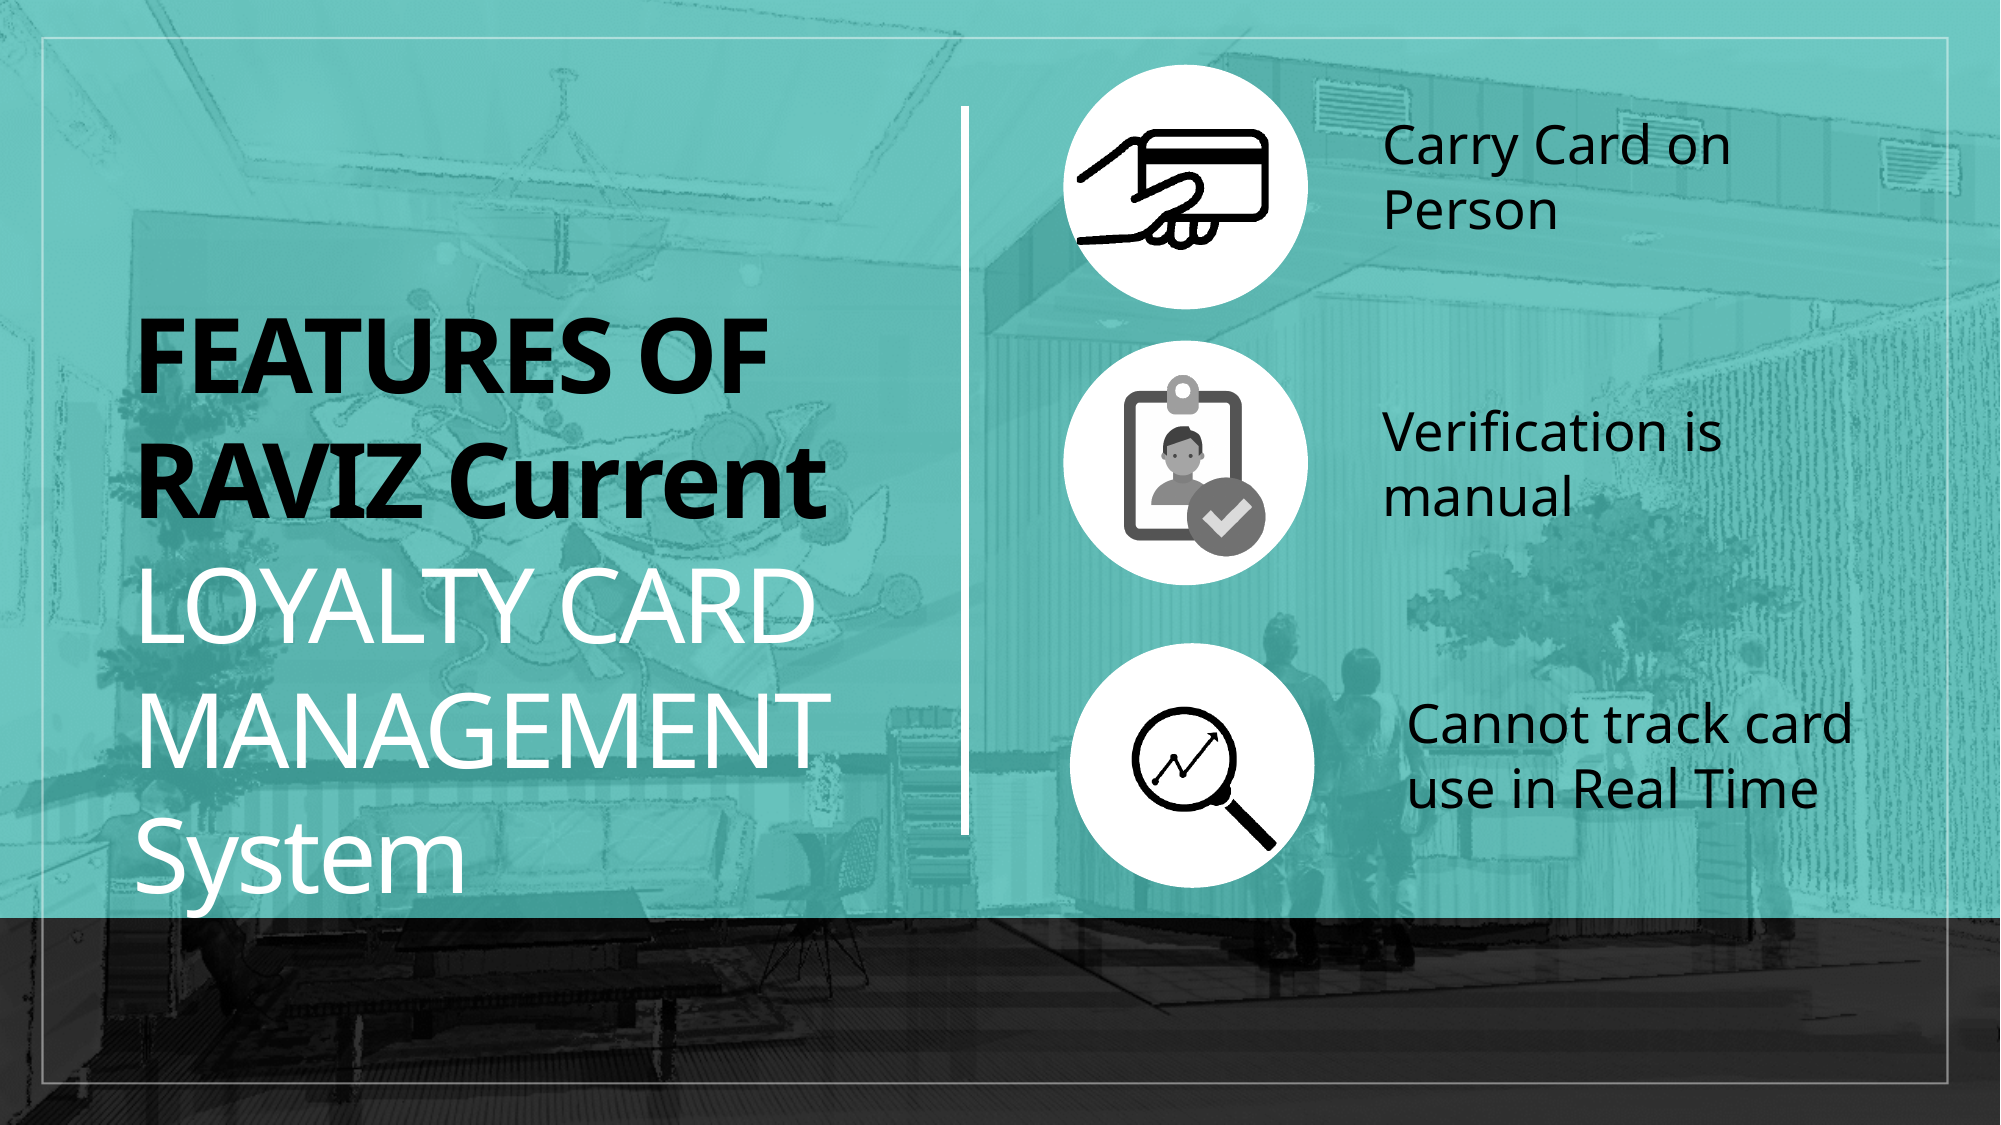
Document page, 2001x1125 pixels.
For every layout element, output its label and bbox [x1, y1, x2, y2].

text_box [1367, 102, 1939, 829]
picture [0, 0, 2000, 1125]
text_box [1063, 64, 1315, 888]
